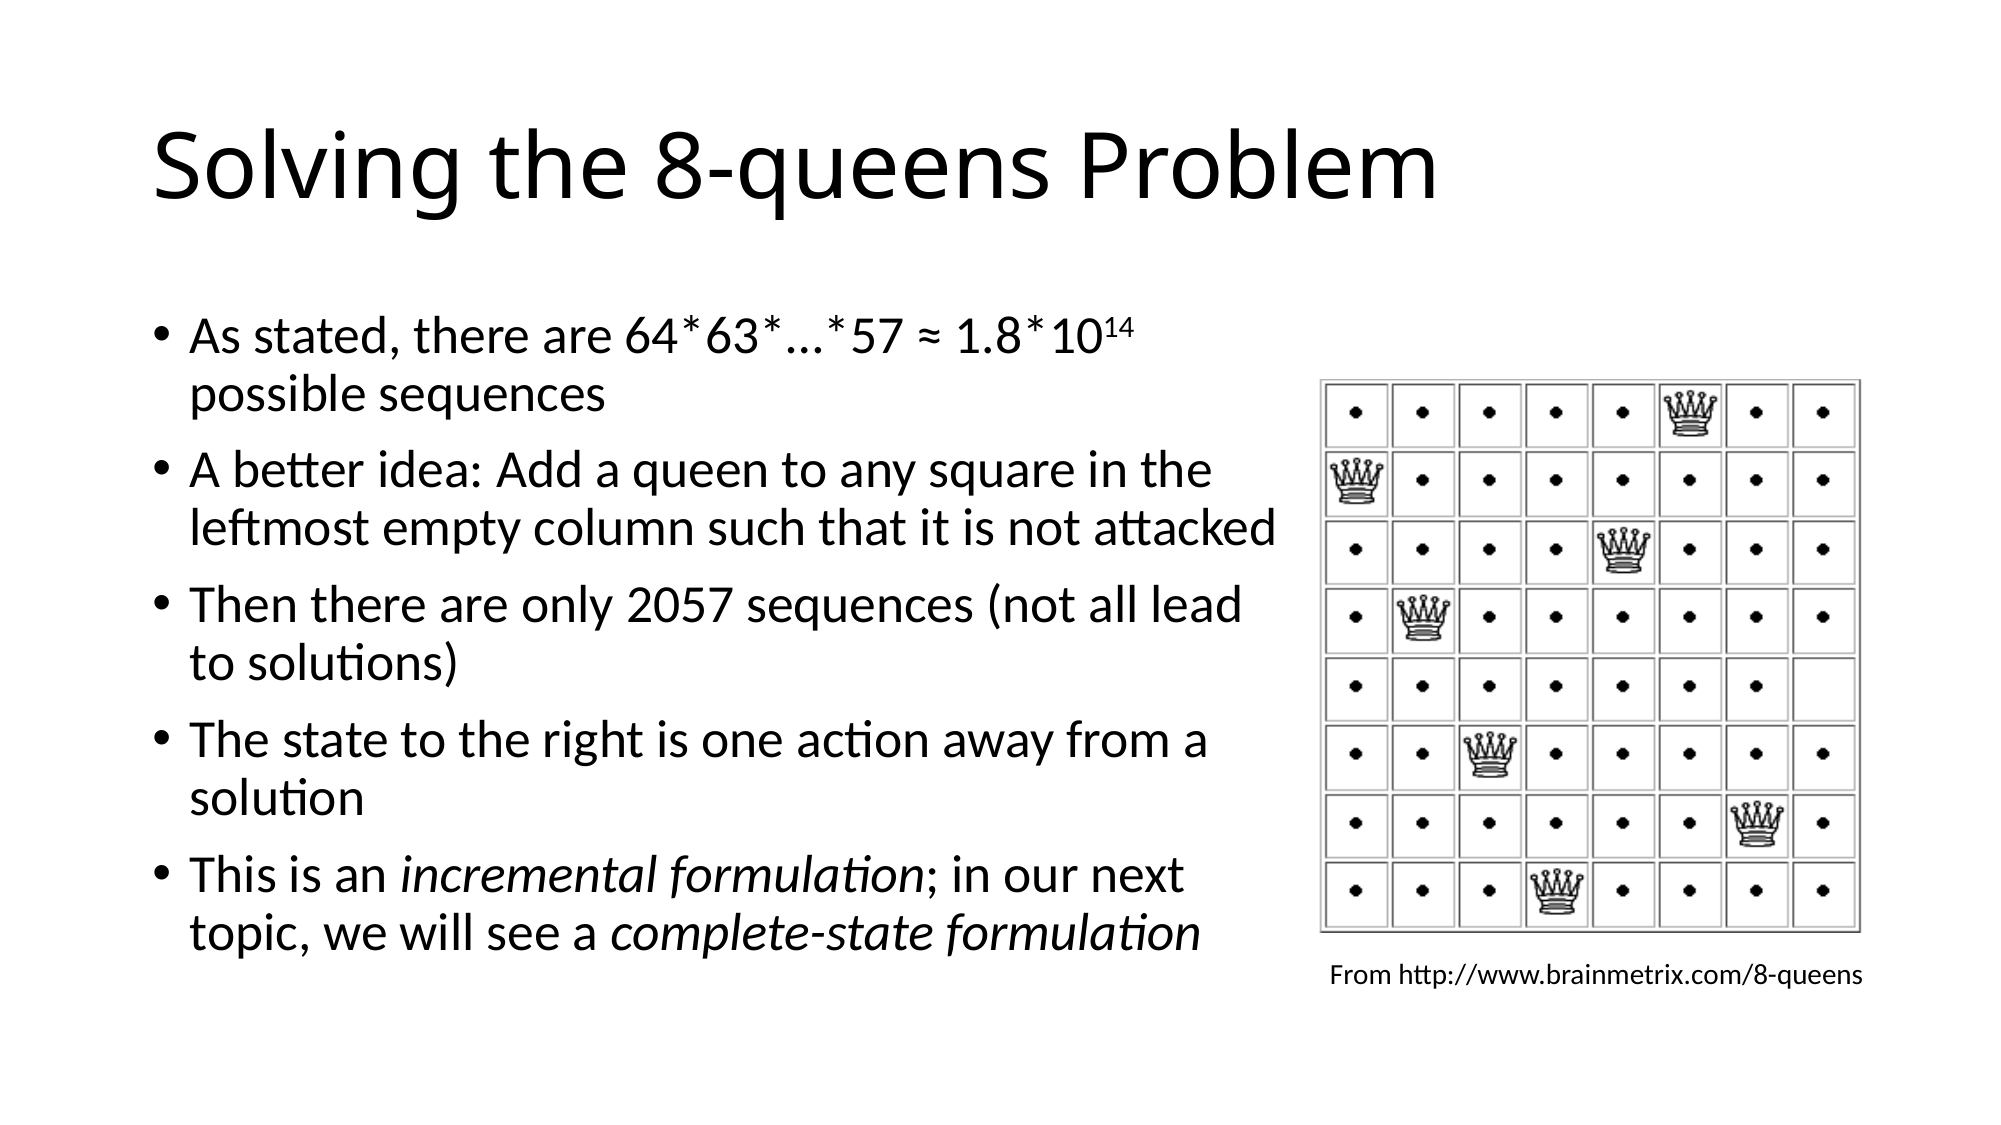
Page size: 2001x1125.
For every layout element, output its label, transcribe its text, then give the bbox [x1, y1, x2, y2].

picture [1315, 379, 1863, 933]
title Solving the 8-queens Problem [137, 59, 1863, 278]
text_box From http://www.brainmetrix.com/8-queens [1315, 947, 1881, 998]
list As stated, there are 64*63*…*57 ≈ 1.8*1014 possible sequences A better idea: Add a queen to any square in the leftmost empty column such that it is not attacked Then there are only 2057 sequences (not all lead to solutions) The state to the right is one action away from a solution This is an incremental formulation; in our next topic, we will see a complete-state formulation [137, 299, 1316, 1014]
